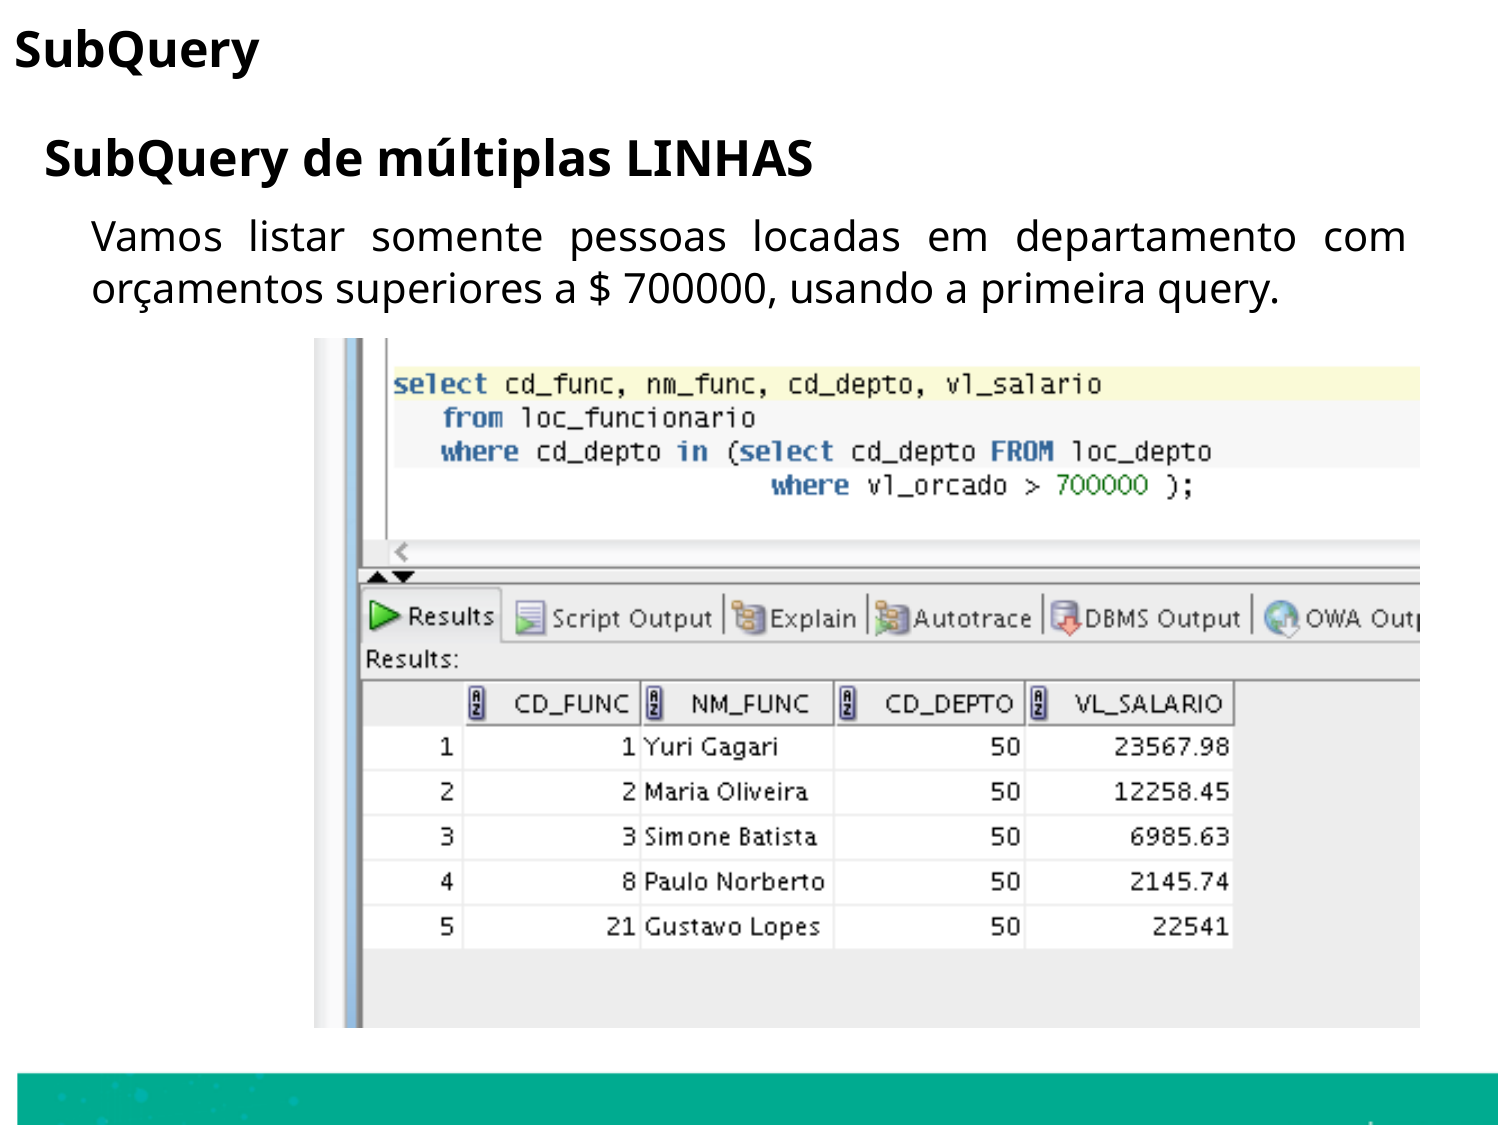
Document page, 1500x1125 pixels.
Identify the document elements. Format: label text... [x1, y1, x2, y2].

text_box SubQuery [0, 21, 916, 85]
text_box SubQuery de múltiplas LINHAS Vamos listar somente pessoas locadas em departamento com orçamentos superiores a $ 700000, usando a primeira query. [29, 125, 1424, 1059]
picture [2, 0, 1498, 1125]
